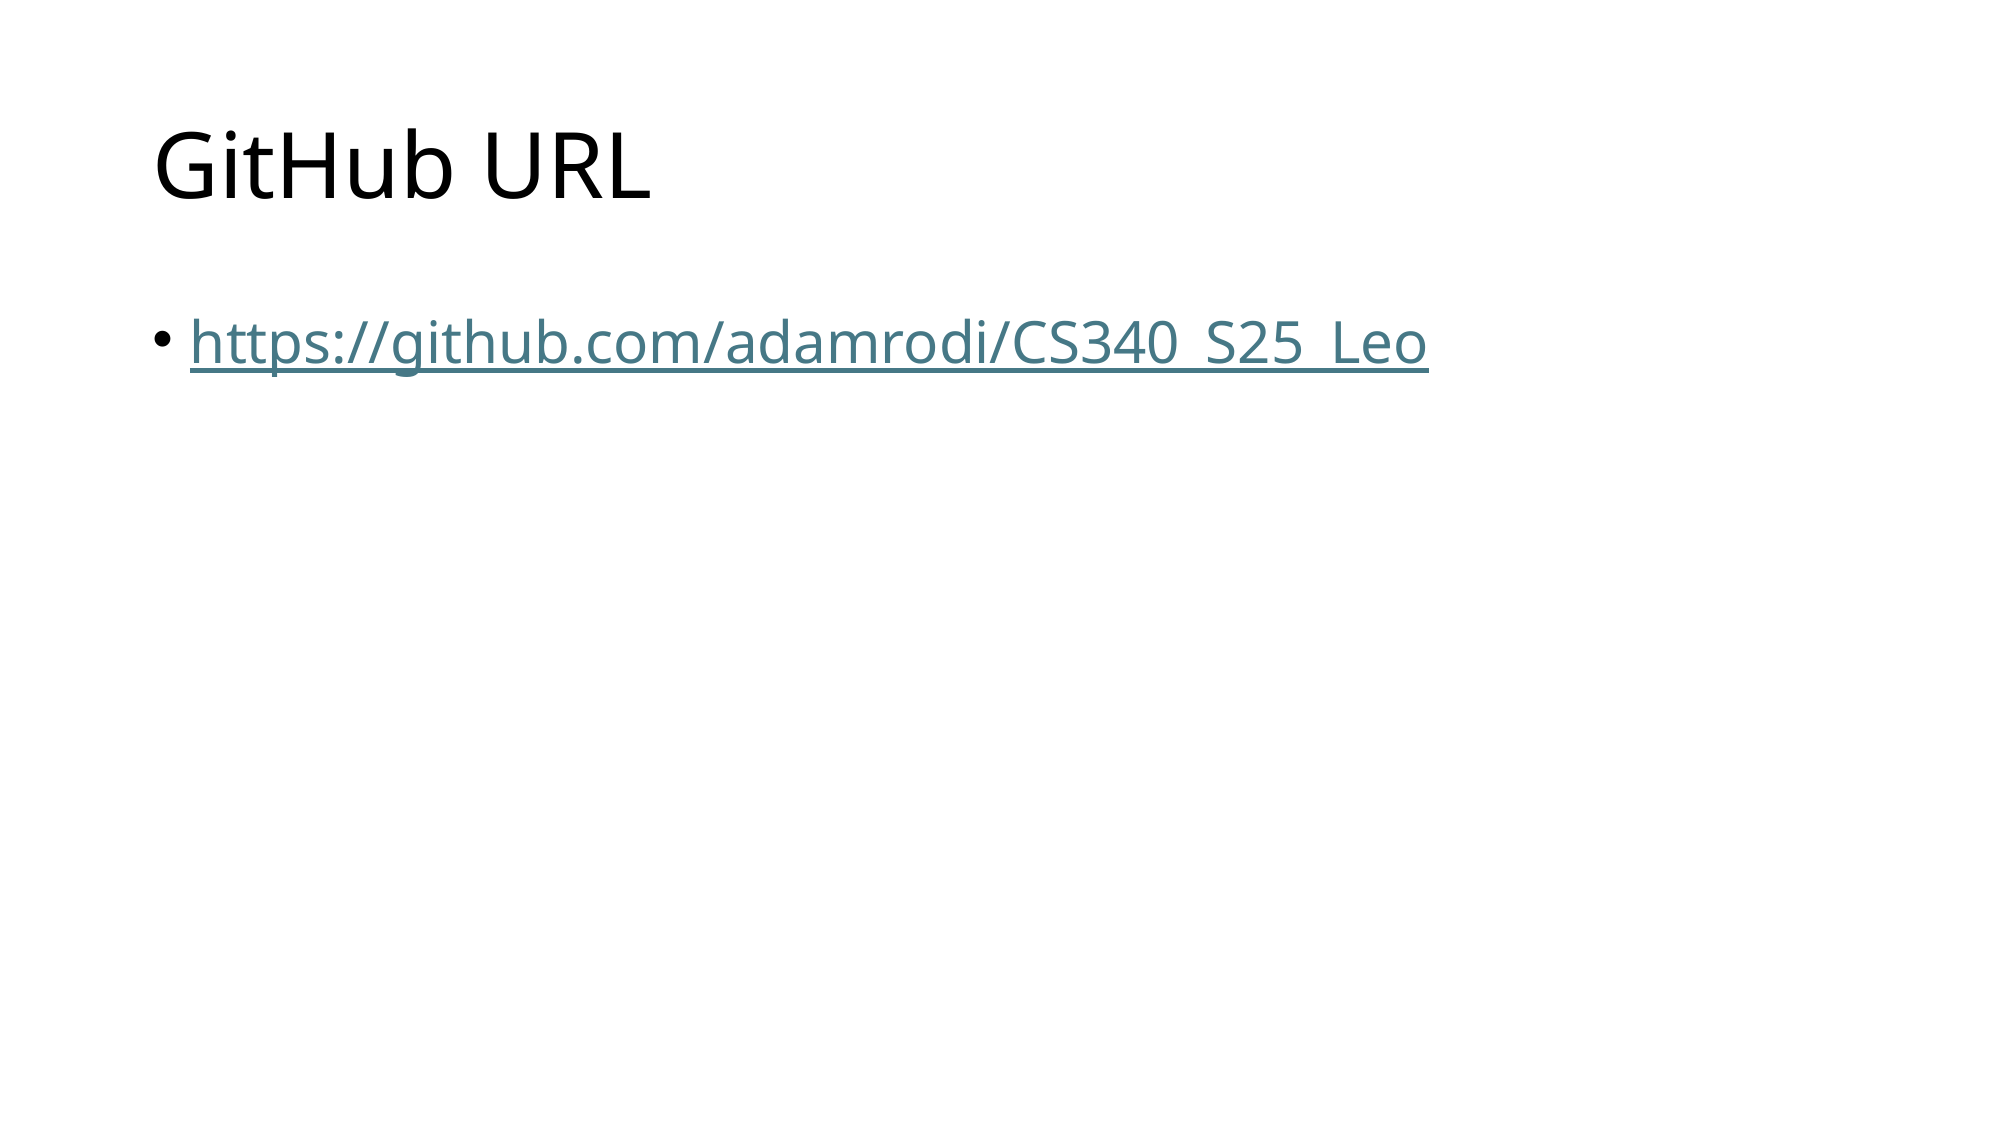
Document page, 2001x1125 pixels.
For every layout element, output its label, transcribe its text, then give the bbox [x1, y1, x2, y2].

list https://github.com/adamrodi/CS340_S25_Leo [137, 299, 1863, 1014]
title GitHub URL [137, 59, 1863, 278]
